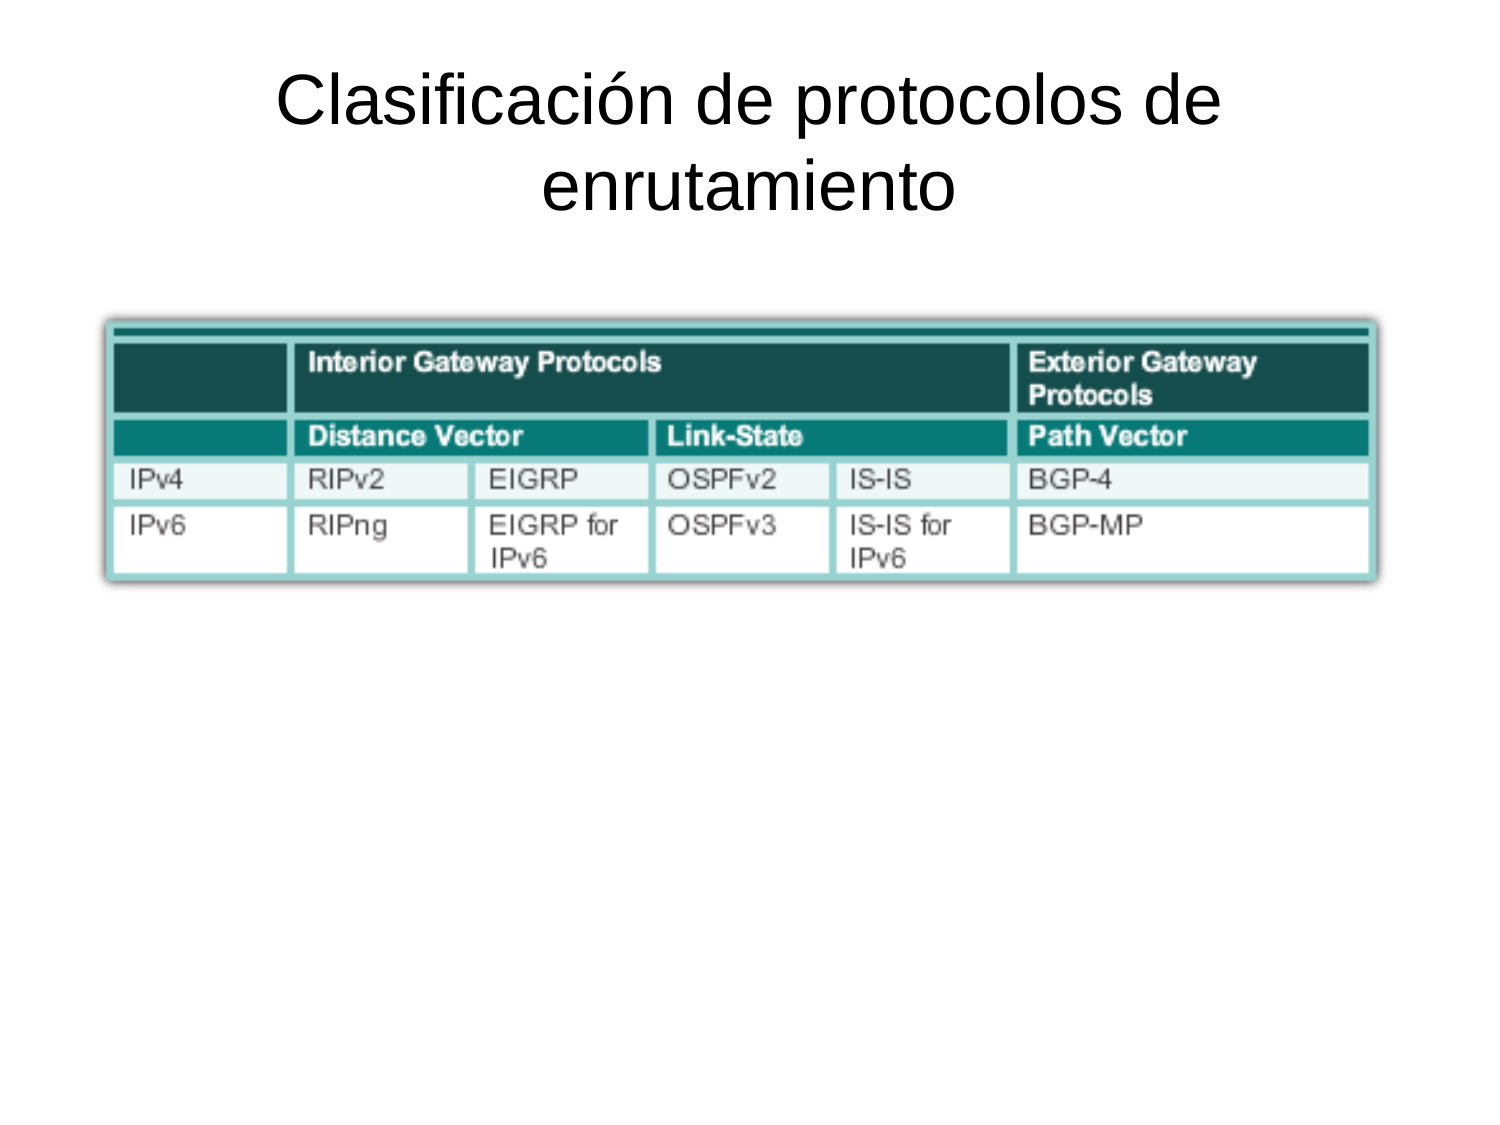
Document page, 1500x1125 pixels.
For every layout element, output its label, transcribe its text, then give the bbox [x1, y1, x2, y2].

picture [50, 255, 1405, 630]
title Clasificación de protocolos de enrutamiento [75, 45, 1425, 233]
